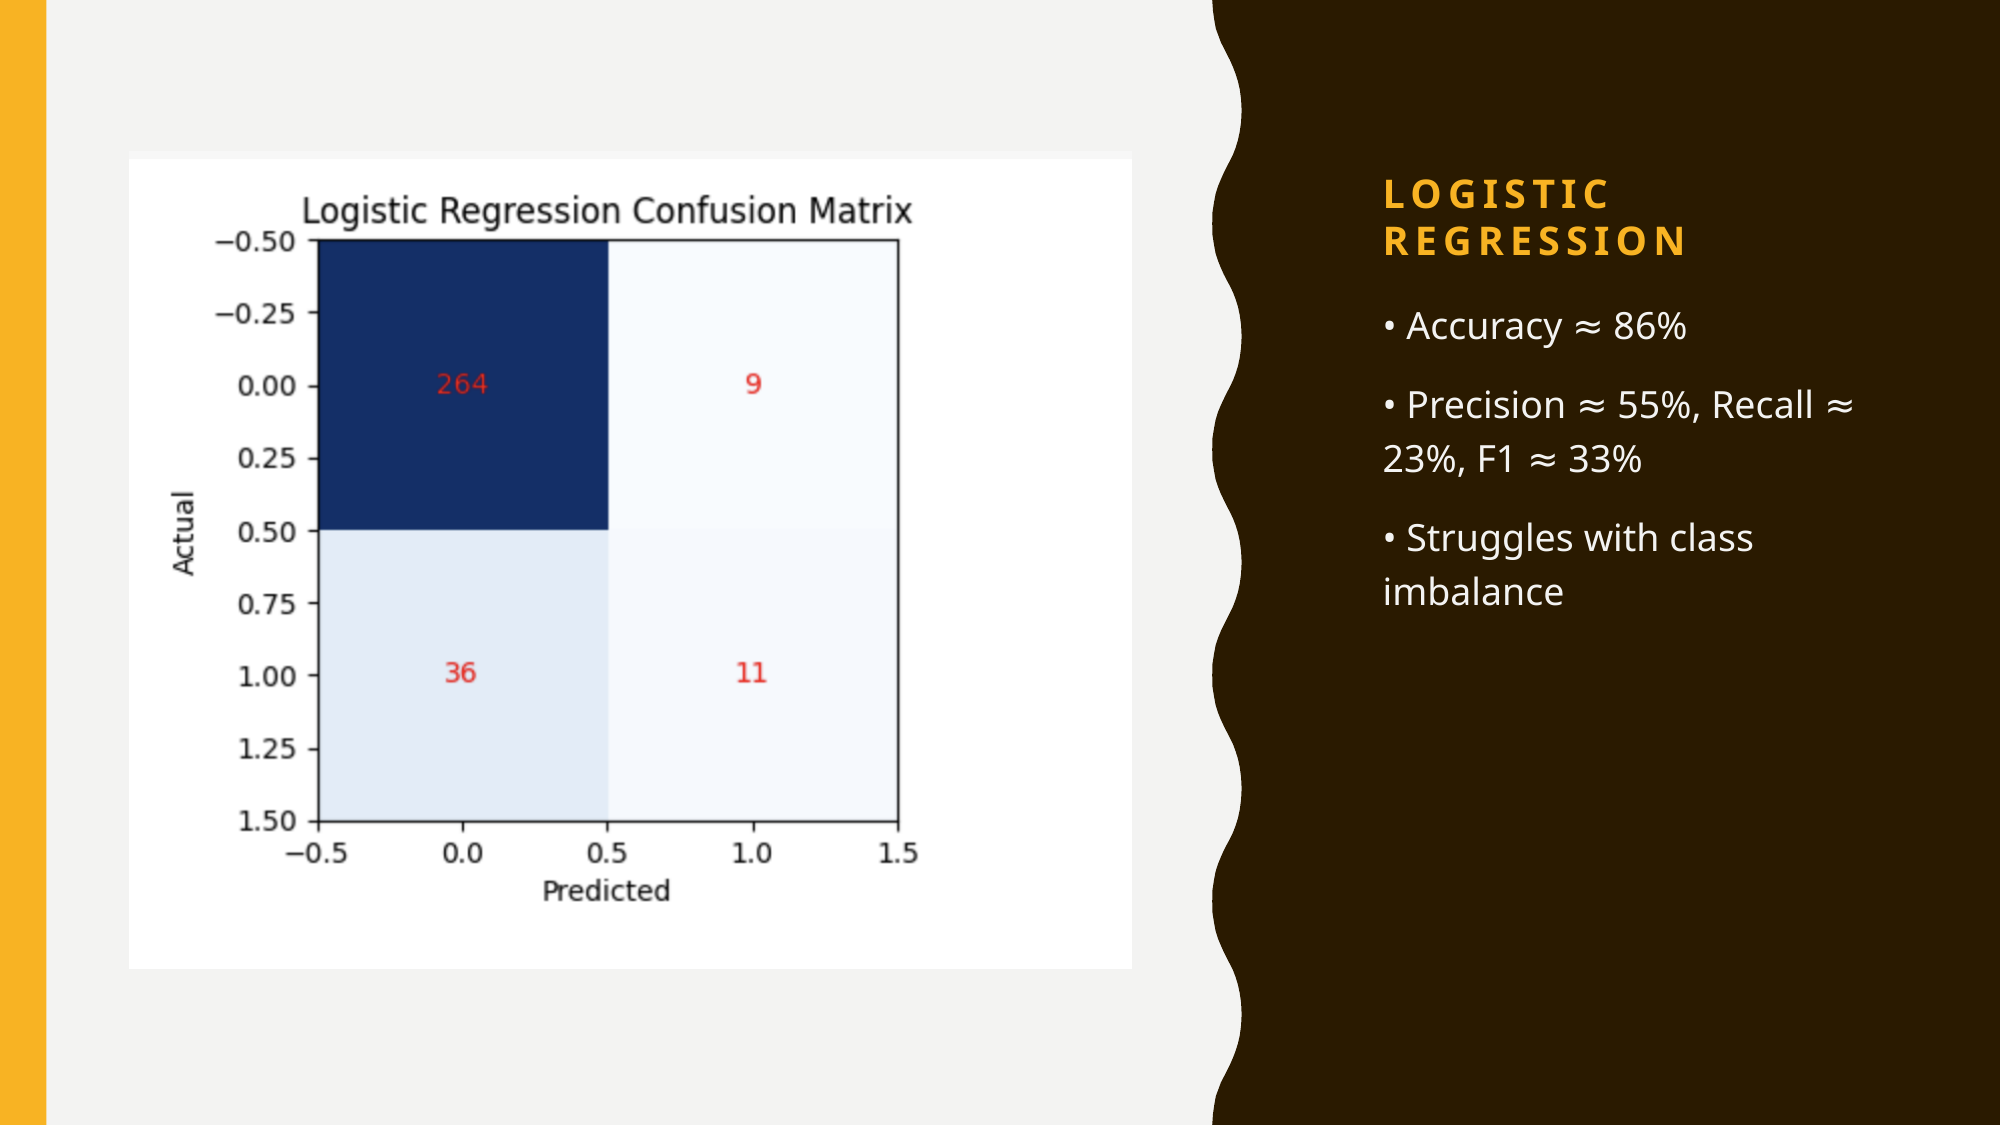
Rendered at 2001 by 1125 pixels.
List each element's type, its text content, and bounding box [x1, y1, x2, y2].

list • Accuracy ≈ 86% • Precision ≈ 55%, Recall ≈ 23%, F1 ≈ 33% • Struggles with class imbalance [1367, 285, 1875, 969]
title Logistic Regression [1367, 75, 1875, 272]
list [129, 151, 1132, 969]
